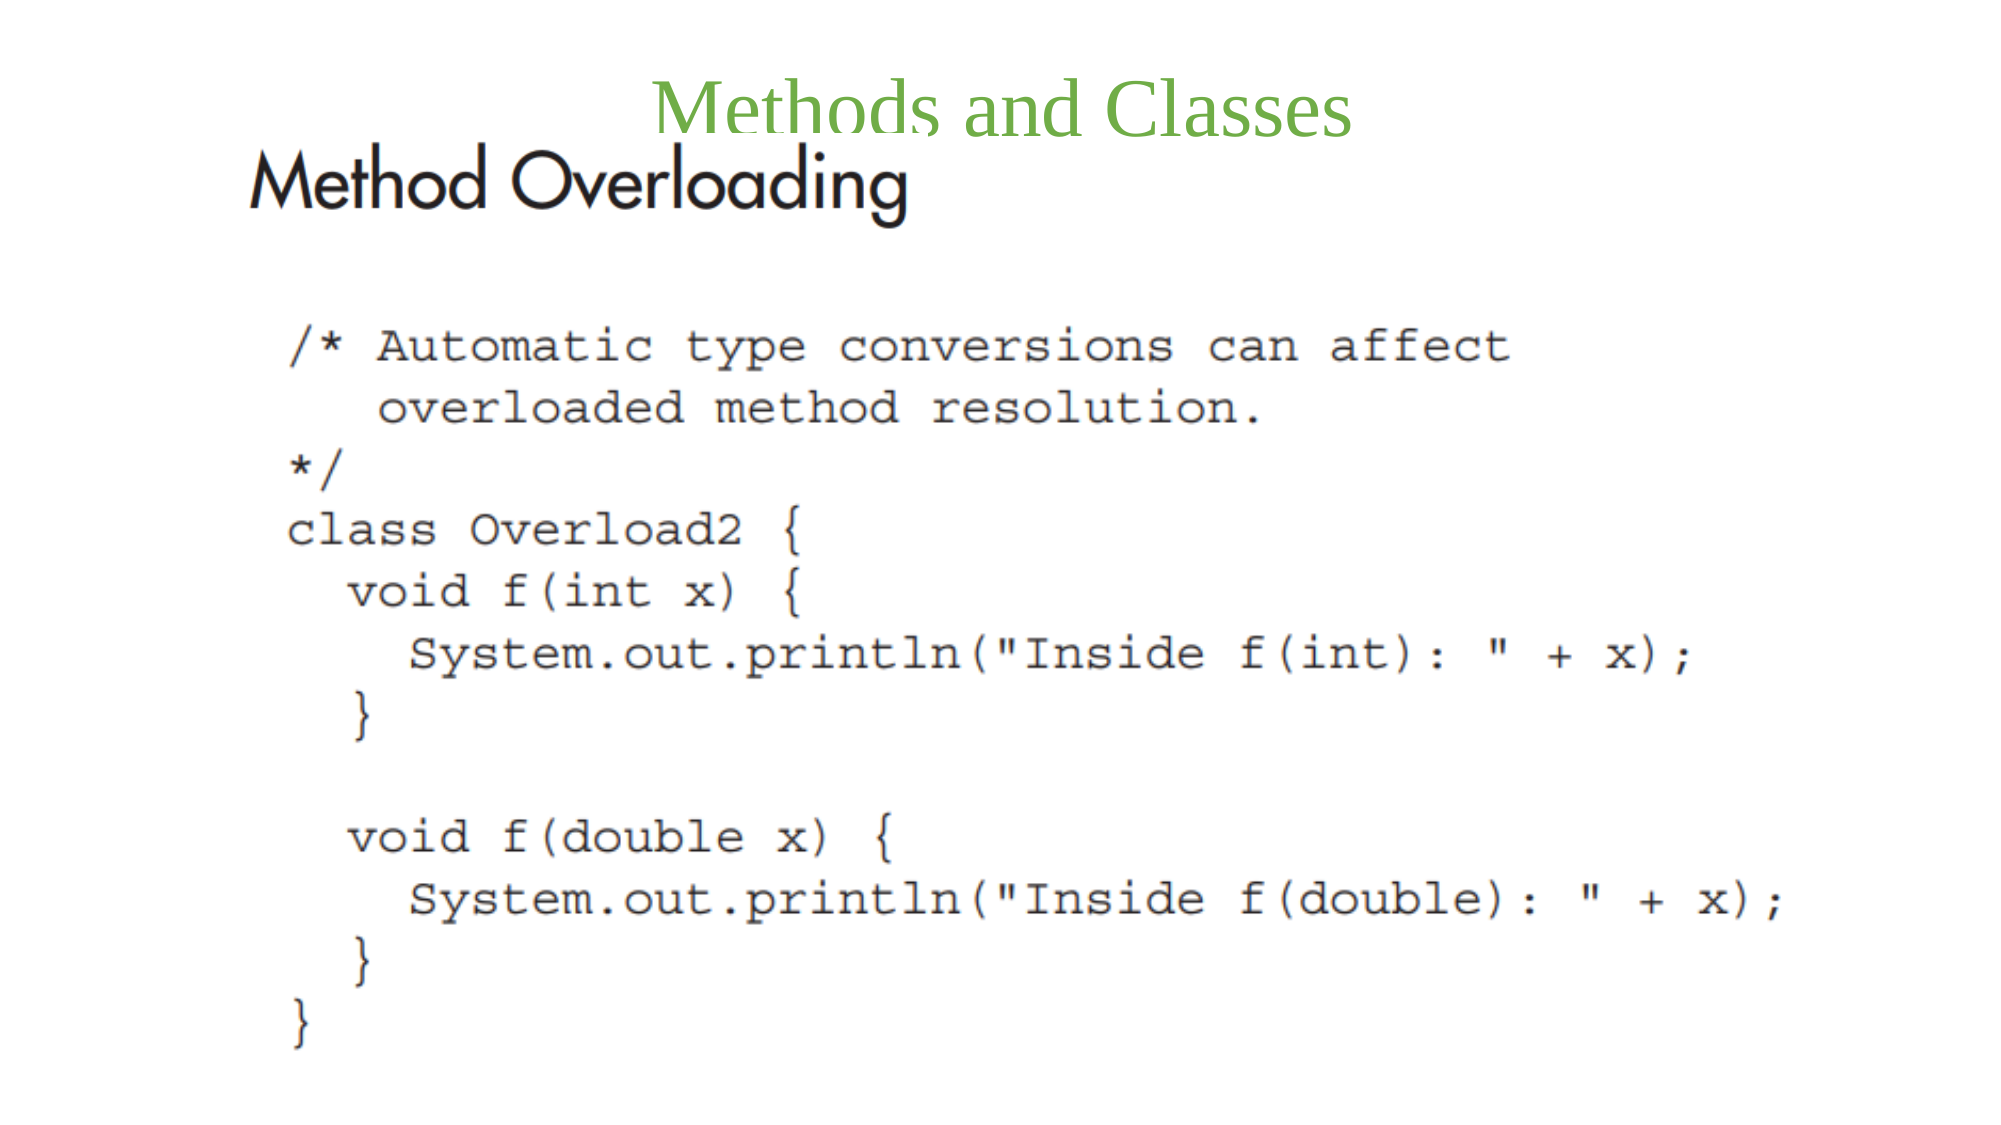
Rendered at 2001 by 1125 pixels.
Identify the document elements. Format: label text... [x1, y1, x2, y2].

picture [267, 299, 1798, 1055]
picture [234, 133, 928, 235]
subtitle Methods and Classes [252, 56, 1753, 1055]
